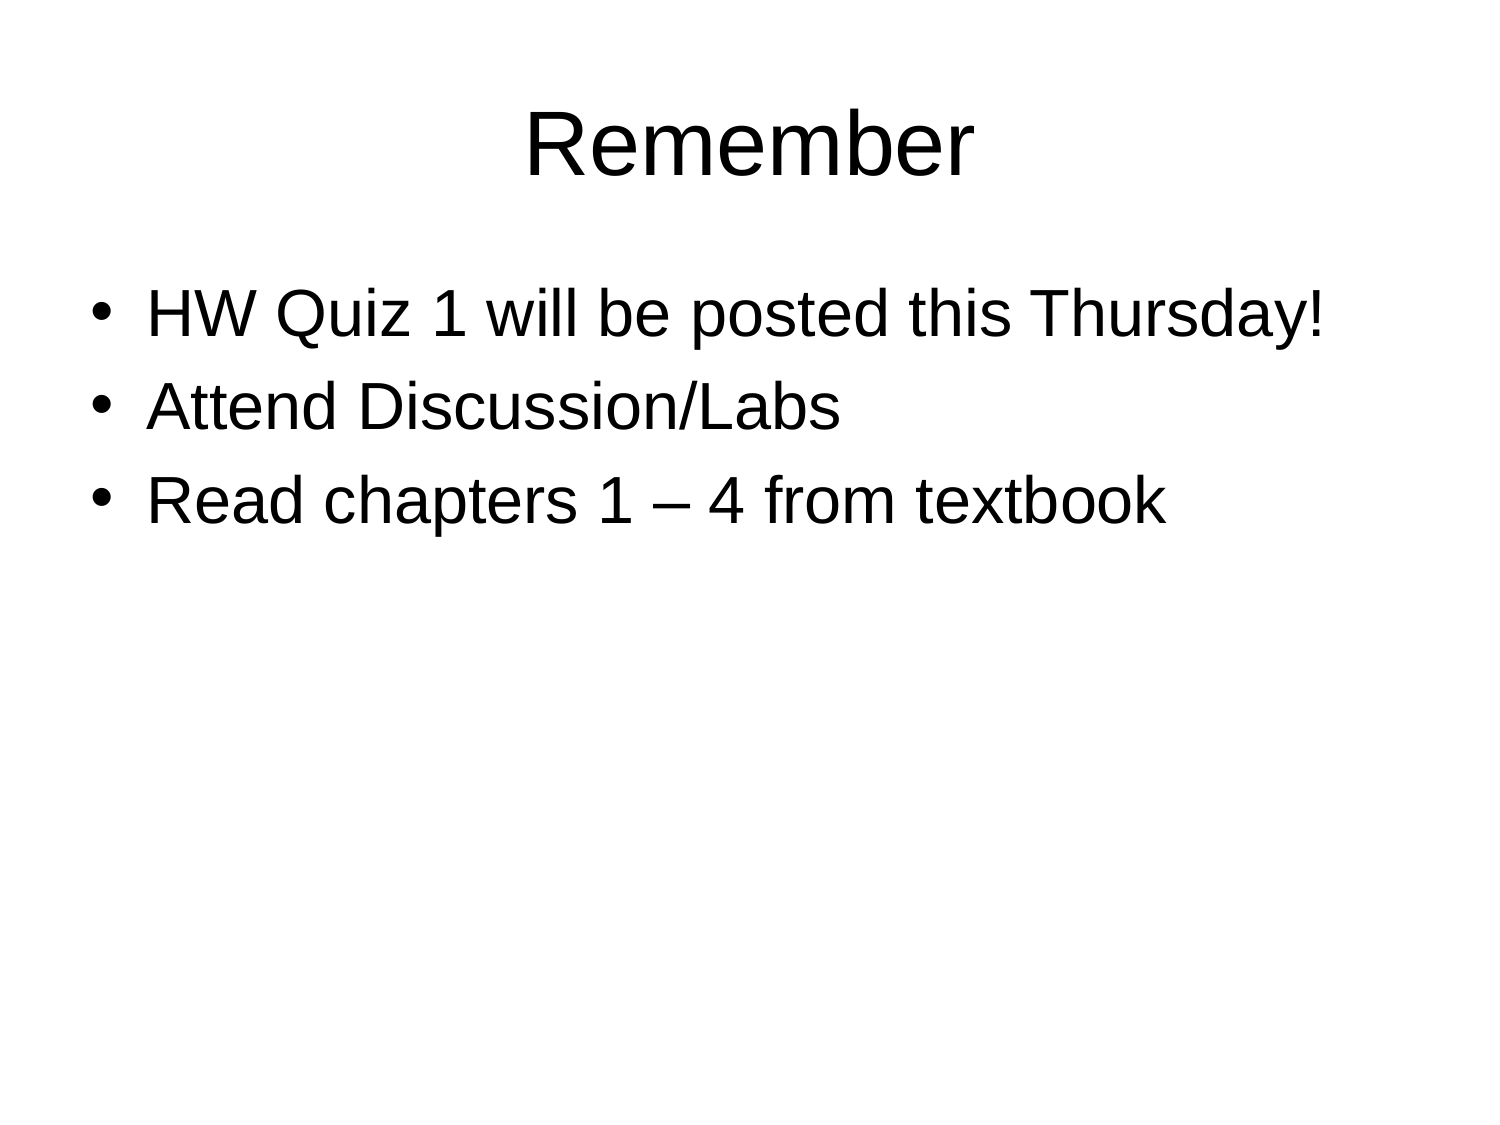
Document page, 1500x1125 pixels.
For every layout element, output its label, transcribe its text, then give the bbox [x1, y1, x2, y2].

title Remember [75, 45, 1425, 233]
list HW Quiz 1 will be posted this Thursday! Attend Discussion/Labs Read chapters 1 – 4 from textbook [75, 262, 1425, 1005]
